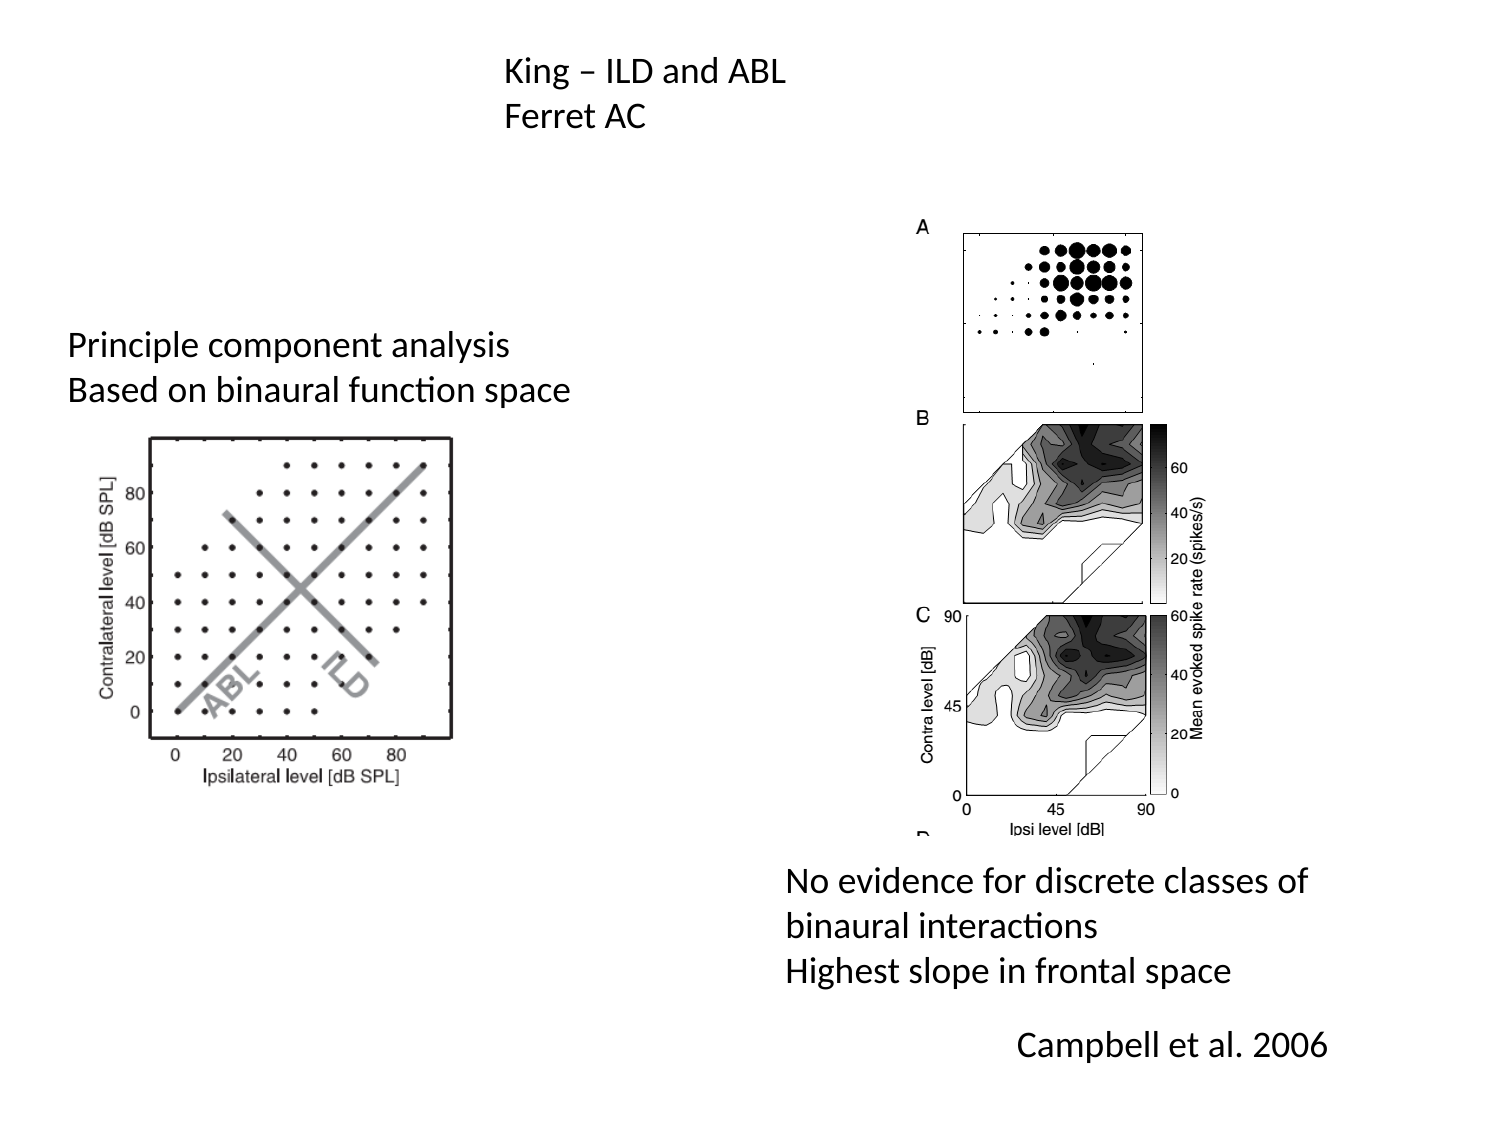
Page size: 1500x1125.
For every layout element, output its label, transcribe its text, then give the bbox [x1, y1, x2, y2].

picture [87, 420, 459, 792]
text_box Principle component analysis Based on binaural function space [53, 312, 587, 418]
picture [906, 212, 1210, 837]
text_box No evidence for discrete classes of binaural interactions Highest slope in frontal space [770, 848, 1346, 998]
text_box King – ILD and ABL Ferret AC [489, 38, 810, 189]
text_box Campbell et al. 2006 [1002, 1012, 1344, 1073]
